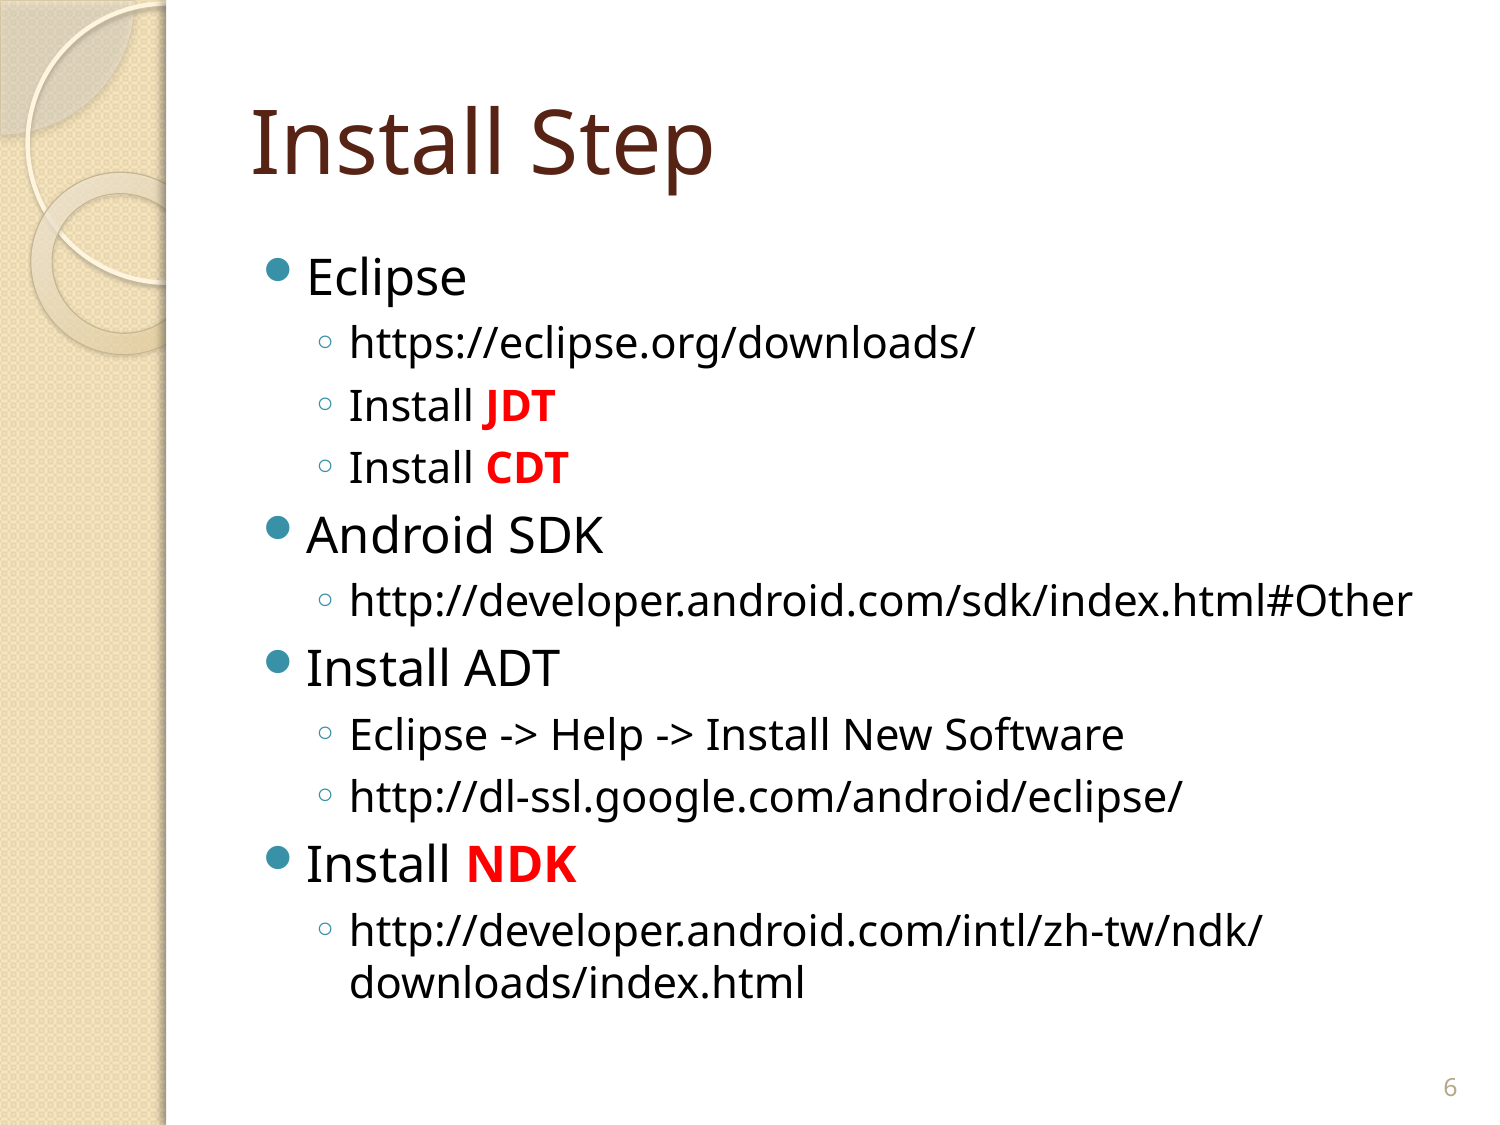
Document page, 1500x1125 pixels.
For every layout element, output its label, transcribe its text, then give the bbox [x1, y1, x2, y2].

list Eclipse https://eclipse.org/downloads/ Install JDT Install CDT Android SDK http://developer.android.com/sdk/index.html#Other Install ADT Eclipse -> Help -> Install New Software http://dl-ssl.google.com/android/eclipse/ Install NDK http://developer.android.com/intl/zh-tw/ndk/downloads/index.html [235, 237, 1466, 1025]
slide_number 6 [1413, 1034, 1488, 1113]
title Install Step [235, 45, 1466, 233]
